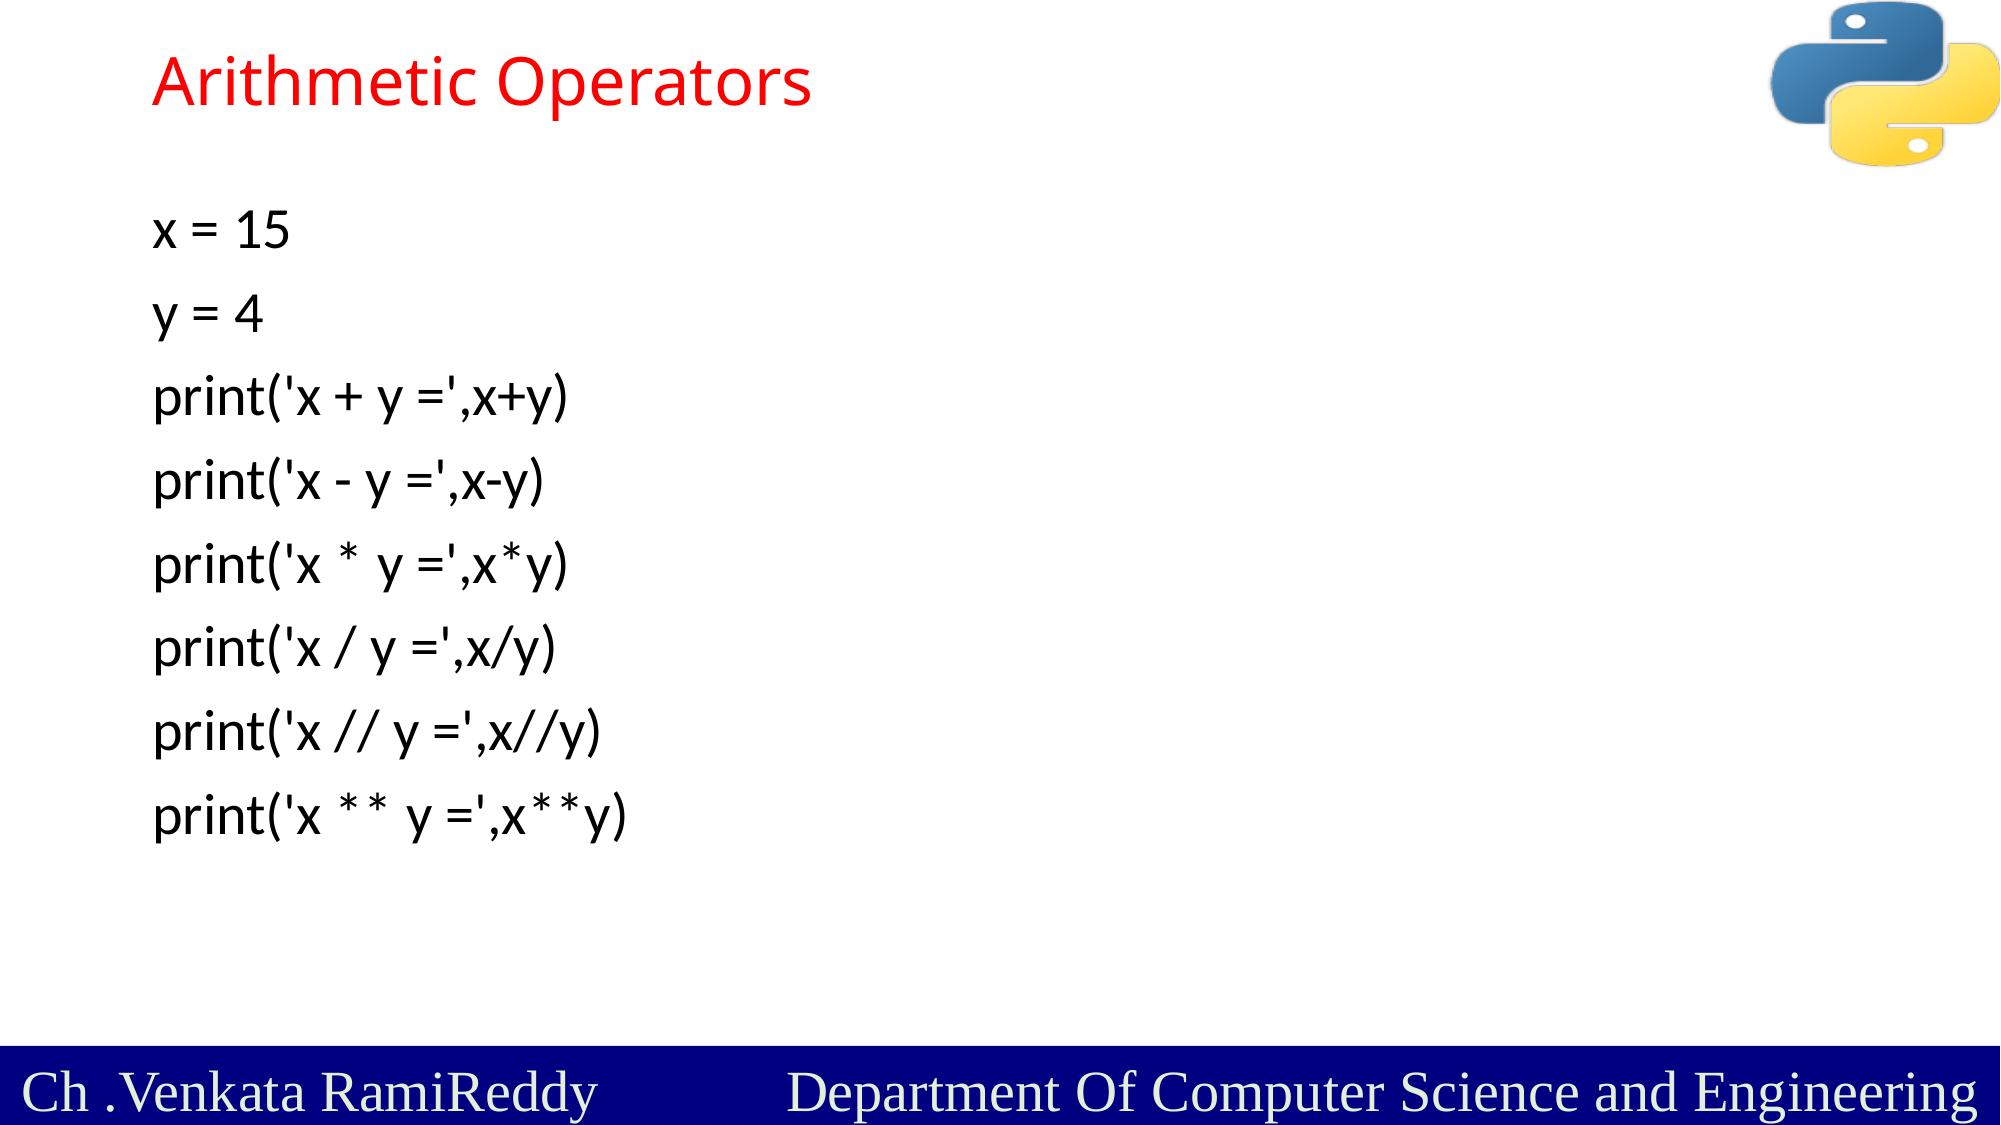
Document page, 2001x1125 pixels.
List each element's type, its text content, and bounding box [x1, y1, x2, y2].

list x = 15 y = 4 print('x + y =',x+y) print('x - y =',x-y) print('x * y =',x*y) print('x / y =',x/y) print('x // y =',x//y) print('x ** y =',x**y) [137, 190, 1863, 1014]
text_box Ch .Venkata RamiReddy Department Of Computer Science and Engineering [0, 1045, 2000, 1125]
title Arithmetic Operators [137, 44, 1719, 125]
picture [1719, 0, 2000, 204]
